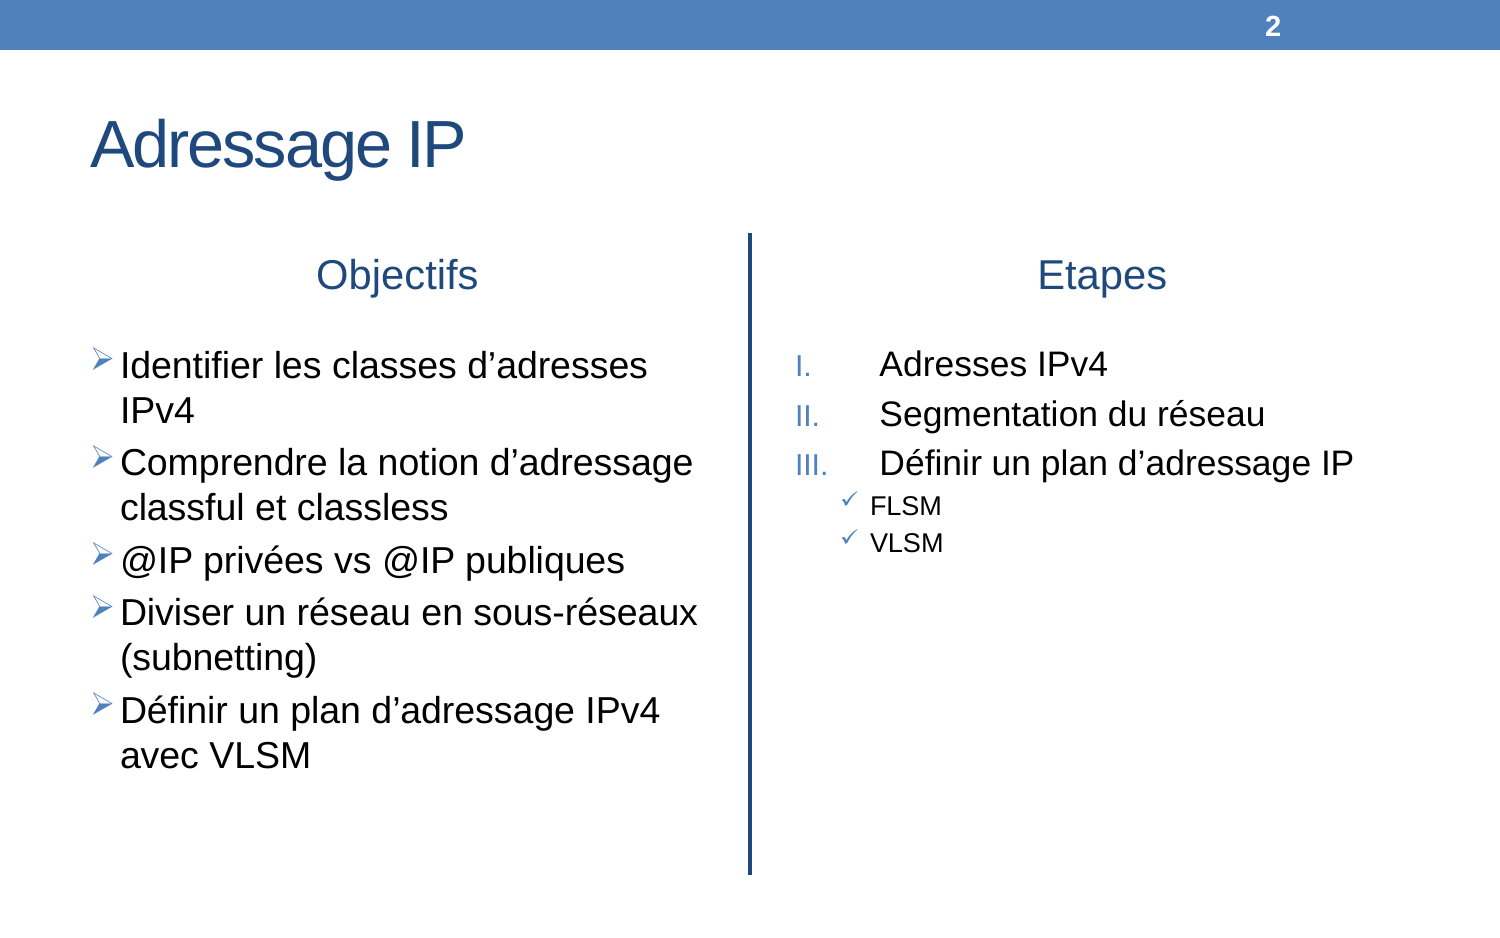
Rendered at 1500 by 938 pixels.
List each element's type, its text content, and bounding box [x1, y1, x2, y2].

list Adresses IPv4 Segmentation du réseau Définir un plan d’adressage IP FLSM VLSM [780, 333, 1471, 874]
list Identifier les classes d’adresses IPv4 Comprendre la notion d’adressage classful et classless @IP privées vs @IP publiques Diviser un réseau en sous-réseaux (subnetting) Définir un plan d’adressage IPv4 avec VLSM [75, 333, 720, 874]
list Objectifs [75, 229, 720, 317]
slide_number 2 [1250, 2, 1425, 48]
list Etapes [780, 229, 1425, 317]
title Adressage IP [75, 72, 1425, 209]
